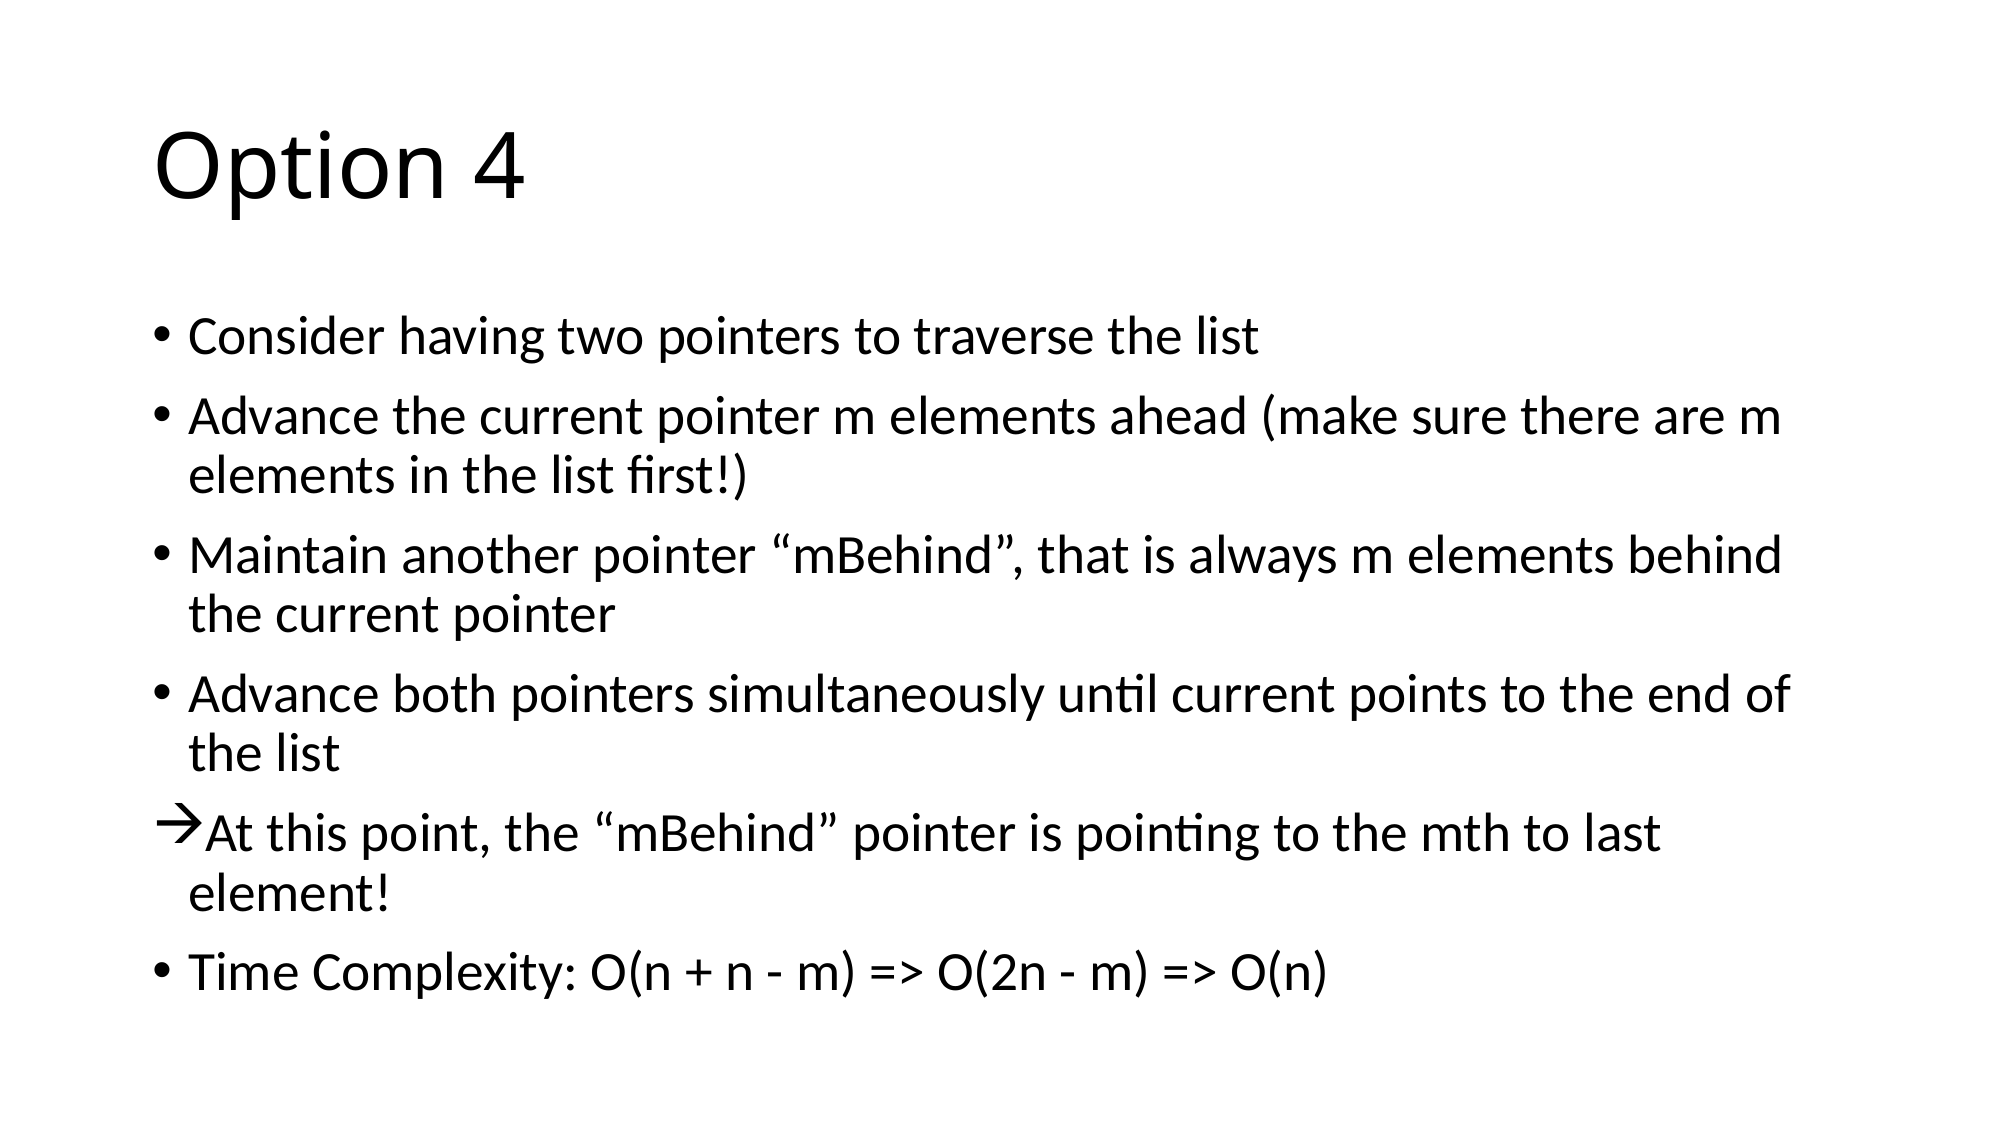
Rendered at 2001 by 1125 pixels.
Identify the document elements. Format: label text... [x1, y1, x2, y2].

title Option 4 [137, 59, 1863, 278]
list Consider having two pointers to traverse the list Advance the current pointer m elements ahead (make sure there are m elements in the list first!) Maintain another pointer “mBehind”, that is always m elements behind the current pointer Advance both pointers simultaneously until current points to the end of the list At this point, the “mBehind” pointer is pointing to the mth to last element! Time Complexity: O(n + n - m) => O(2n - m) => O(n) [137, 299, 1863, 1014]
